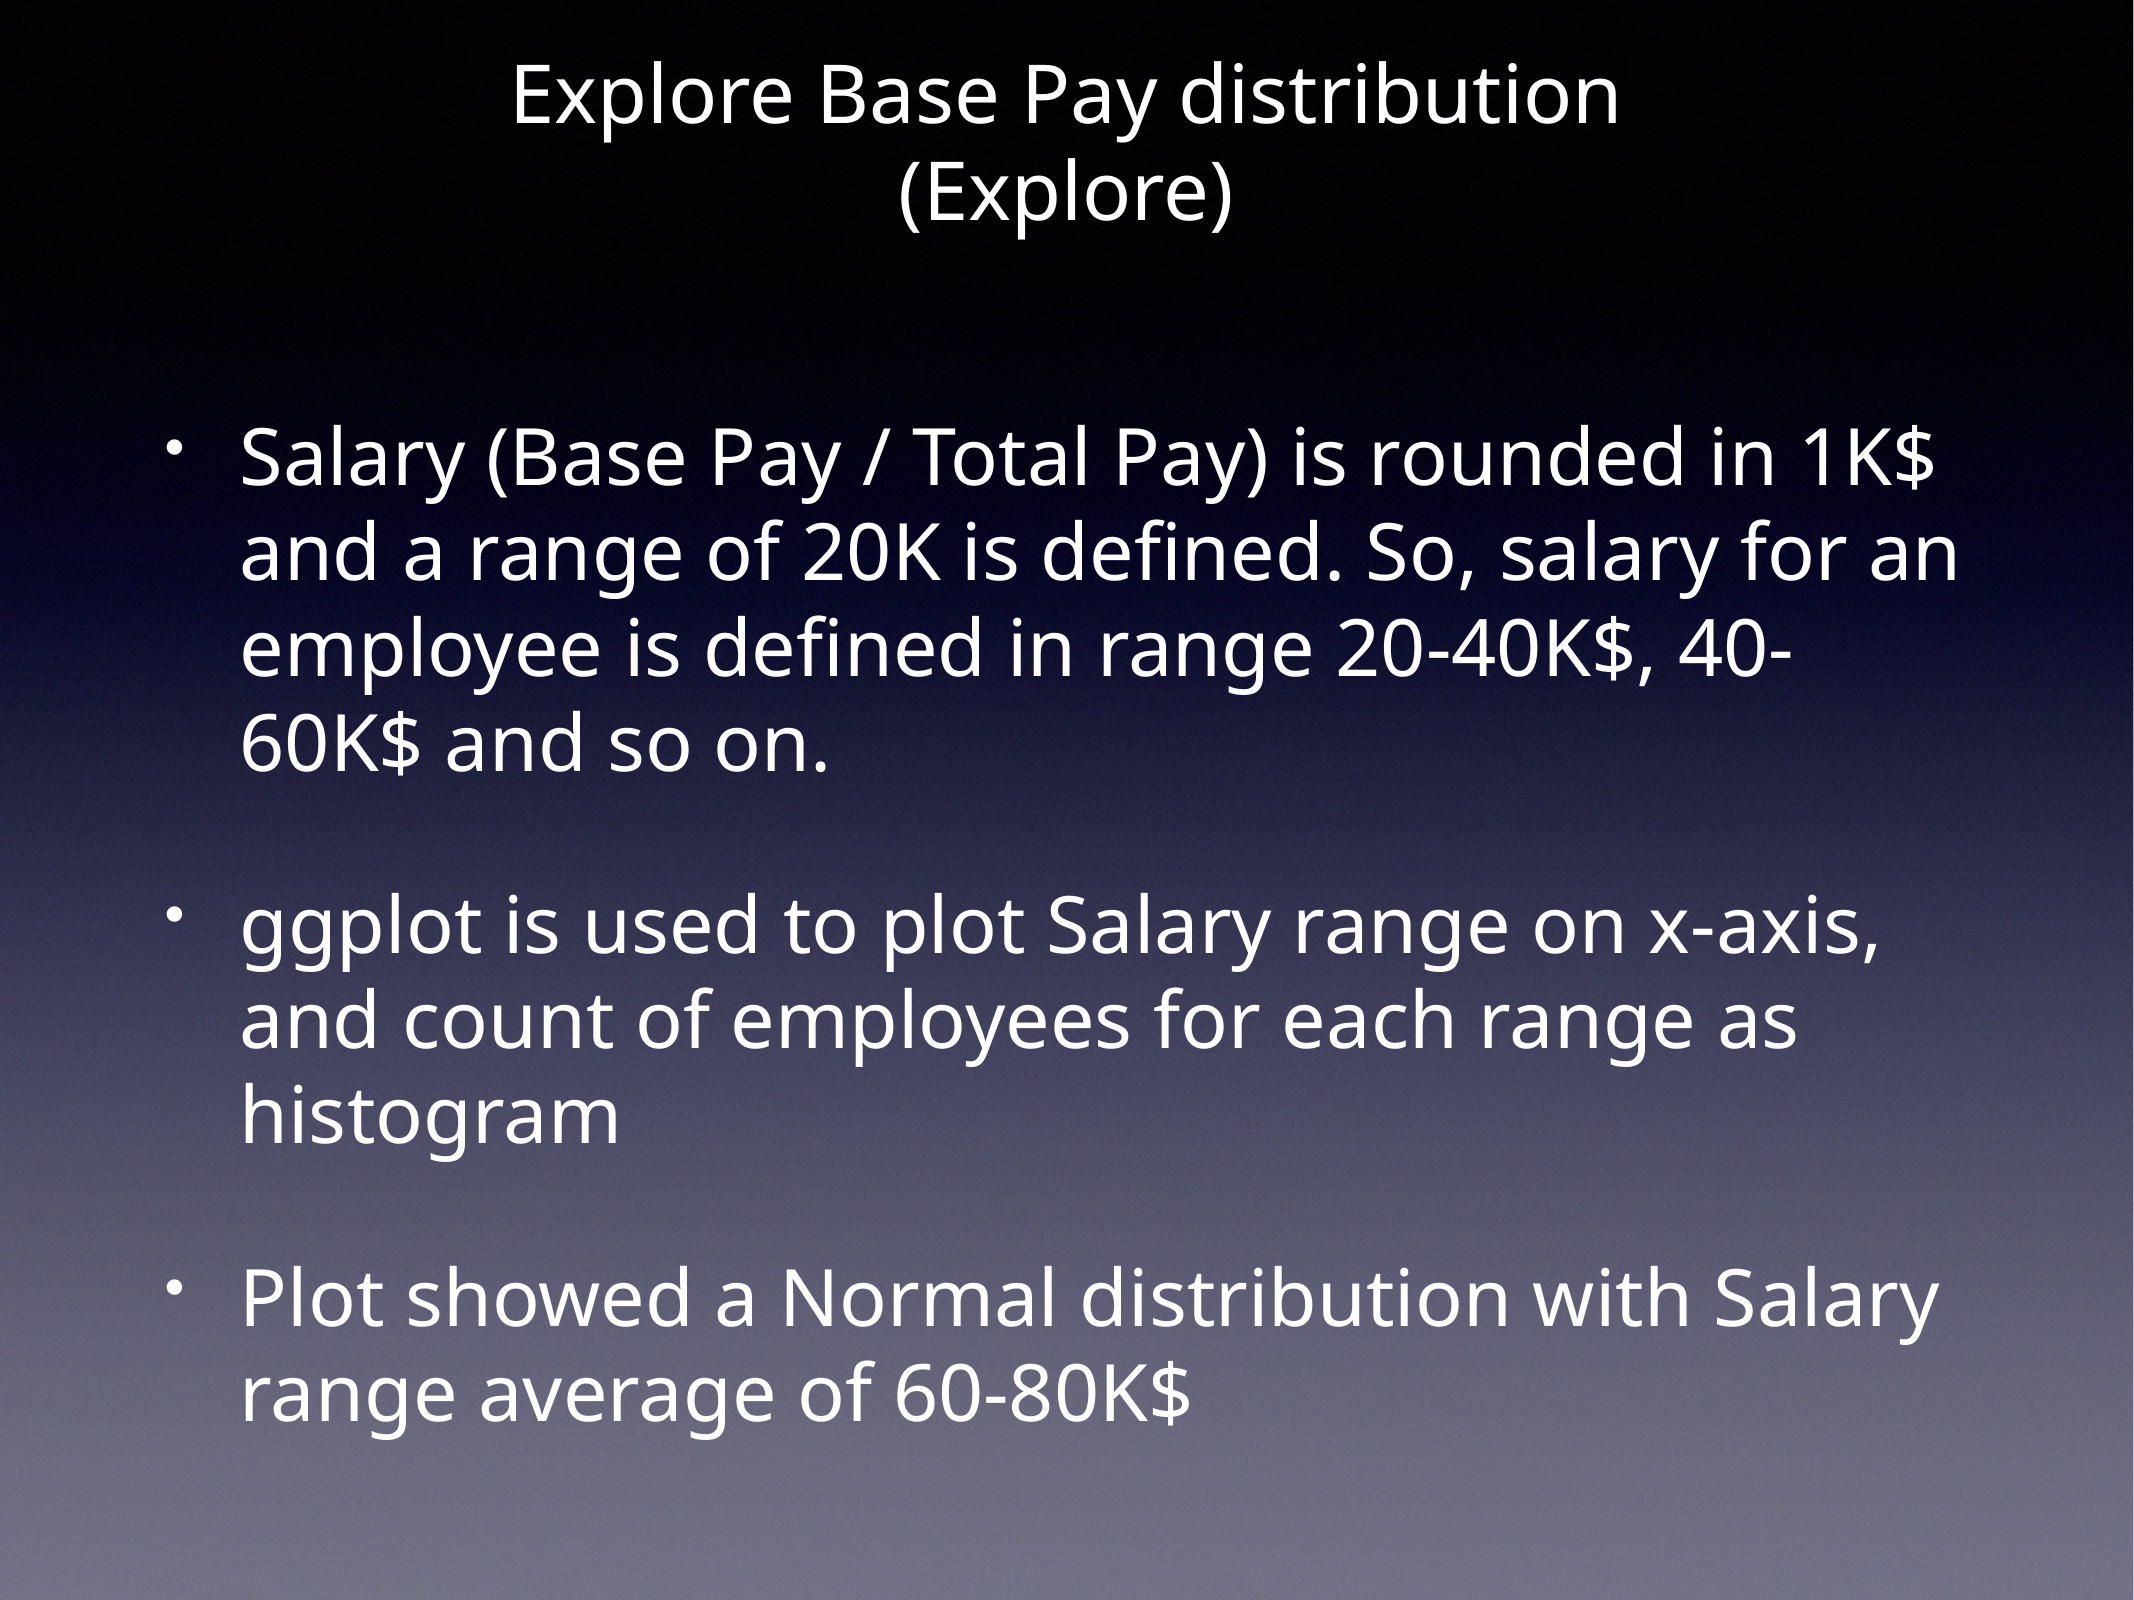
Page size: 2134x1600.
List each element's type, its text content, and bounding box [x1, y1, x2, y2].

title Explore Base Pay distribution (Explore) [155, 32, 1978, 246]
picture [0, 0, 2134, 1600]
list Salary (Base Pay / Total Pay) is rounded in 1K$ and a range of 20K is defined. So, salary for an employee is defined in range 20-40K$, 40-60K$ and so on. ggplot is used to plot Salary range on x-axis, and count of employees for each range as histogram Plot showed a Normal distribution with Salary range average of 60-80K$ [155, 386, 1978, 1457]
